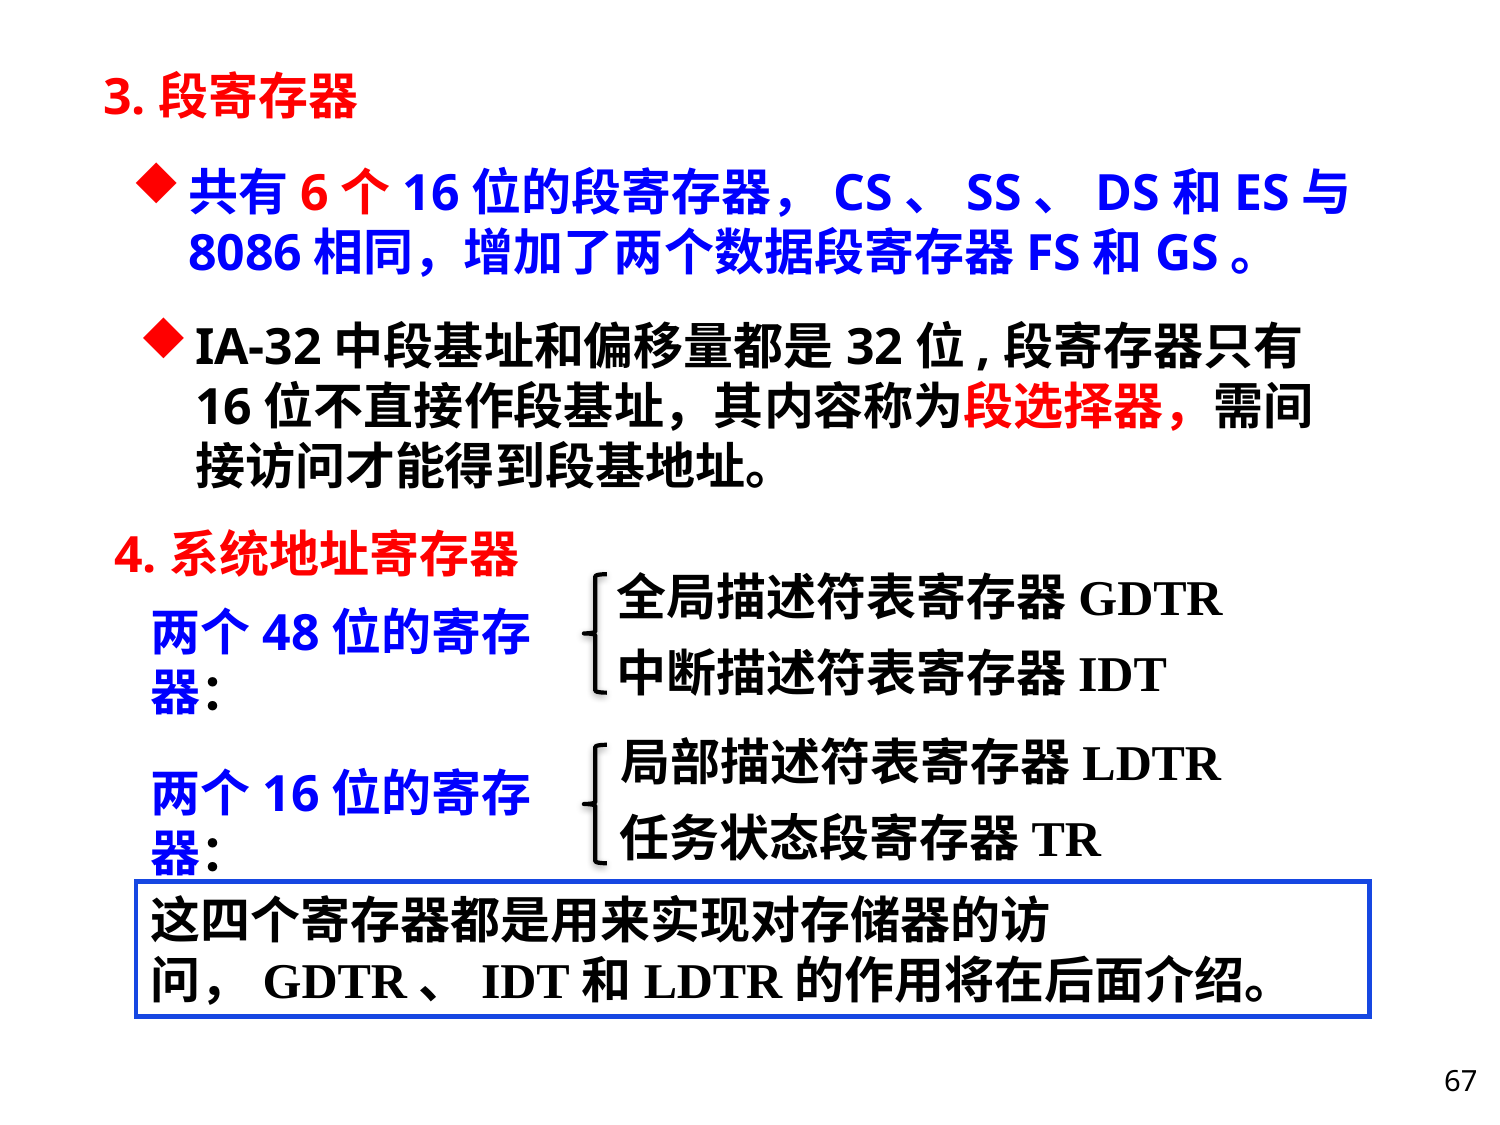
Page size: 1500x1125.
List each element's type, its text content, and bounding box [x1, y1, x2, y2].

text_box 这四个寄存器都是用来实现对存储器的访问，GDTR、IDT和LDTR的作用将在后面介绍。 [136, 881, 1370, 1017]
text_box 共有6个16位的段寄存器，CS、SS、DS和ES与8086相同，增加了两个数据段寄存器FS和GS。 [116, 152, 1373, 288]
slide_number 67 [1179, 1034, 1493, 1111]
text_box IA-32中段基址和偏移量都是32位,段寄存器只有16位不直接作段基址，其内容称为段选择器，需间接访问才能得到段基地址。 [123, 306, 1332, 502]
text_box 4.系统地址寄存器 [99, 515, 615, 591]
text_box 3.段寄存器 [88, 57, 417, 132]
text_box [135, 722, 1235, 876]
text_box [135, 557, 1237, 710]
